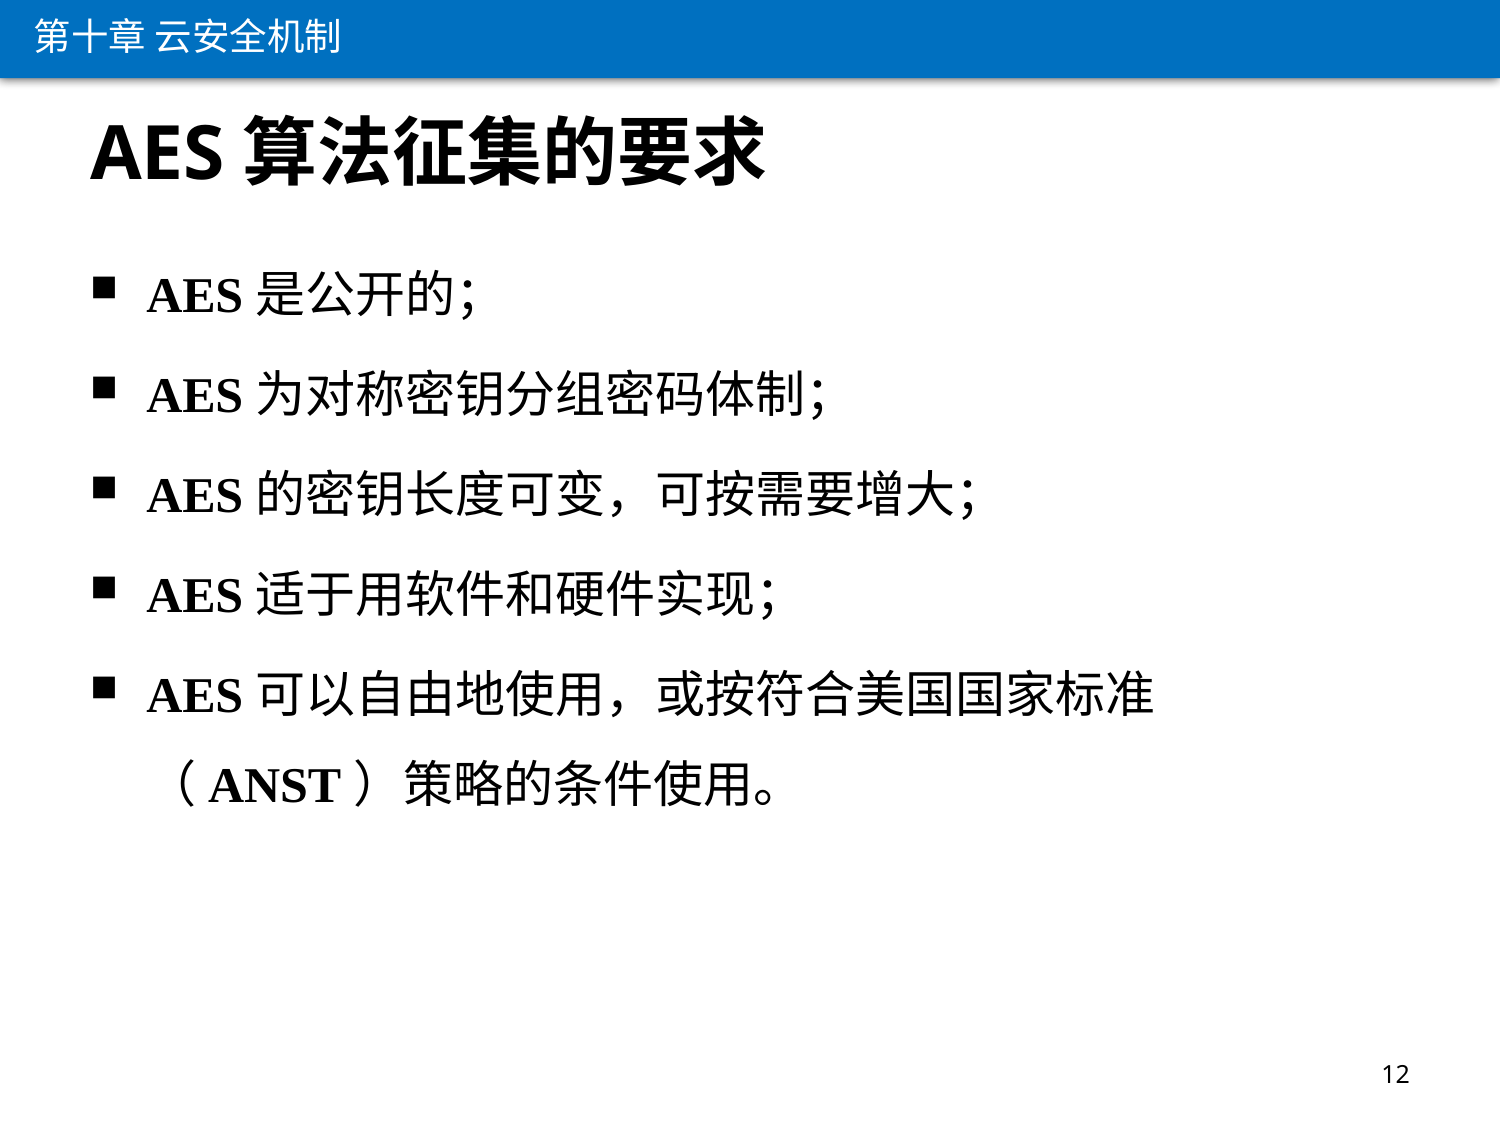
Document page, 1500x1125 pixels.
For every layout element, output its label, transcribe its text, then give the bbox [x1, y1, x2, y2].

text_box AES算法征集的要求 [74, 74, 1425, 224]
text_box AES是公开的； AES为对称密钥分组密码体制； AES的密钥长度可变，可按需要增大； AES适于用软件和硬件实现； AES可以自由地使用，或按符合美国国家标准（ANST）策略的条件使用。 [74, 224, 1425, 1025]
text_box [0, 0, 1500, 79]
text_box 第十章 云安全机制 [19, 5, 358, 66]
text_box [1074, 1024, 1425, 1100]
